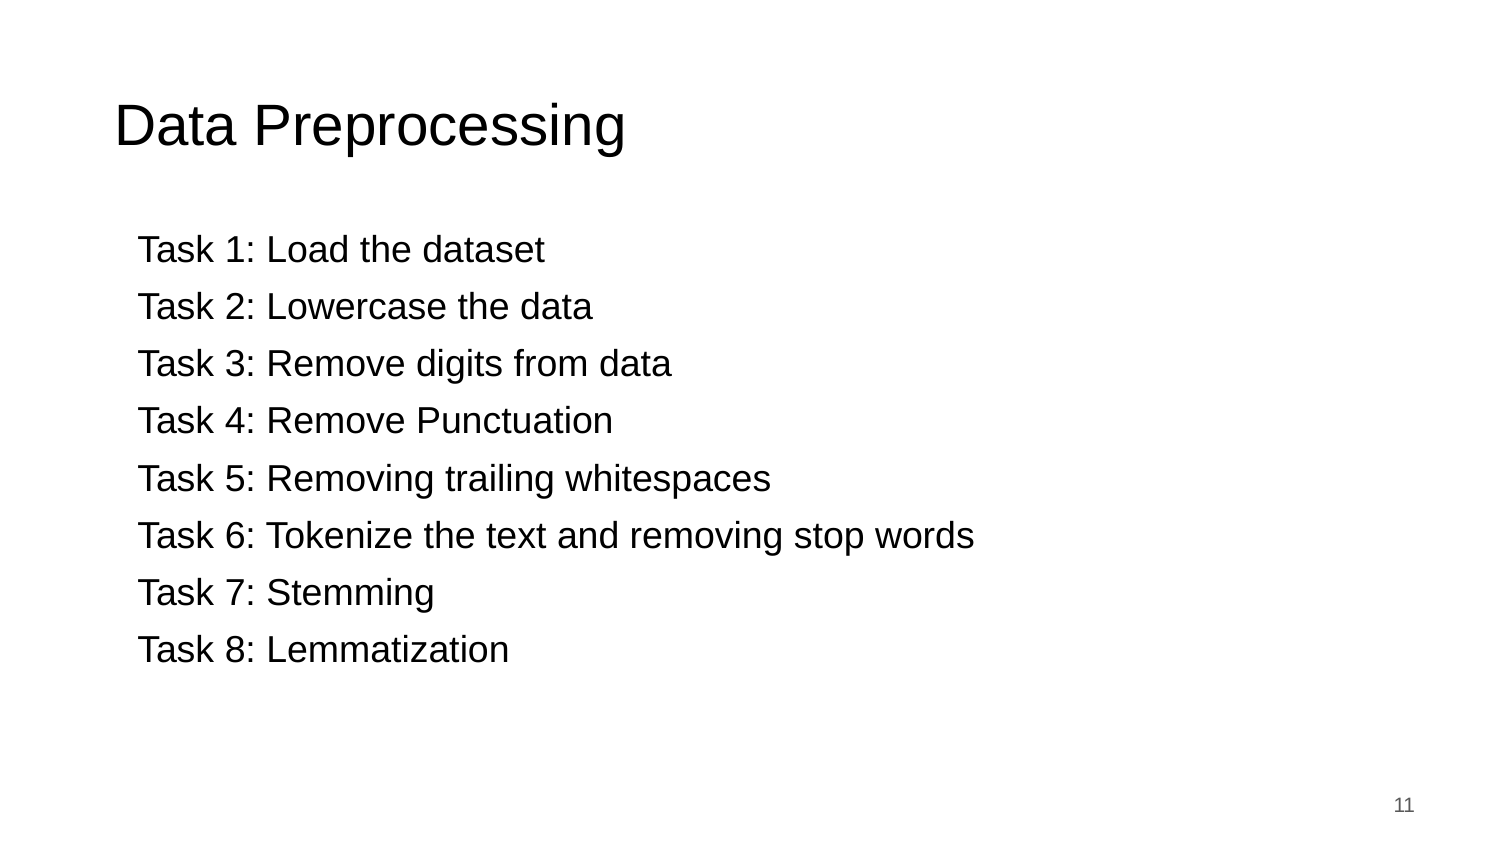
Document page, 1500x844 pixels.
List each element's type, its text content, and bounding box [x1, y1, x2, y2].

title Data Preprocessing [103, 44, 1397, 208]
list Task 1: Load the dataset Task 2: Lowercase the data Task 3: Remove digits from data Task 4: Remove Punctuation Task 5: Removing trailing whitespaces Task 6: Tokenize the text and removing stop words Task 7: Stemming Task 8: Lemmatization [103, 224, 1397, 760]
slide_number 11 [1088, 782, 1427, 827]
